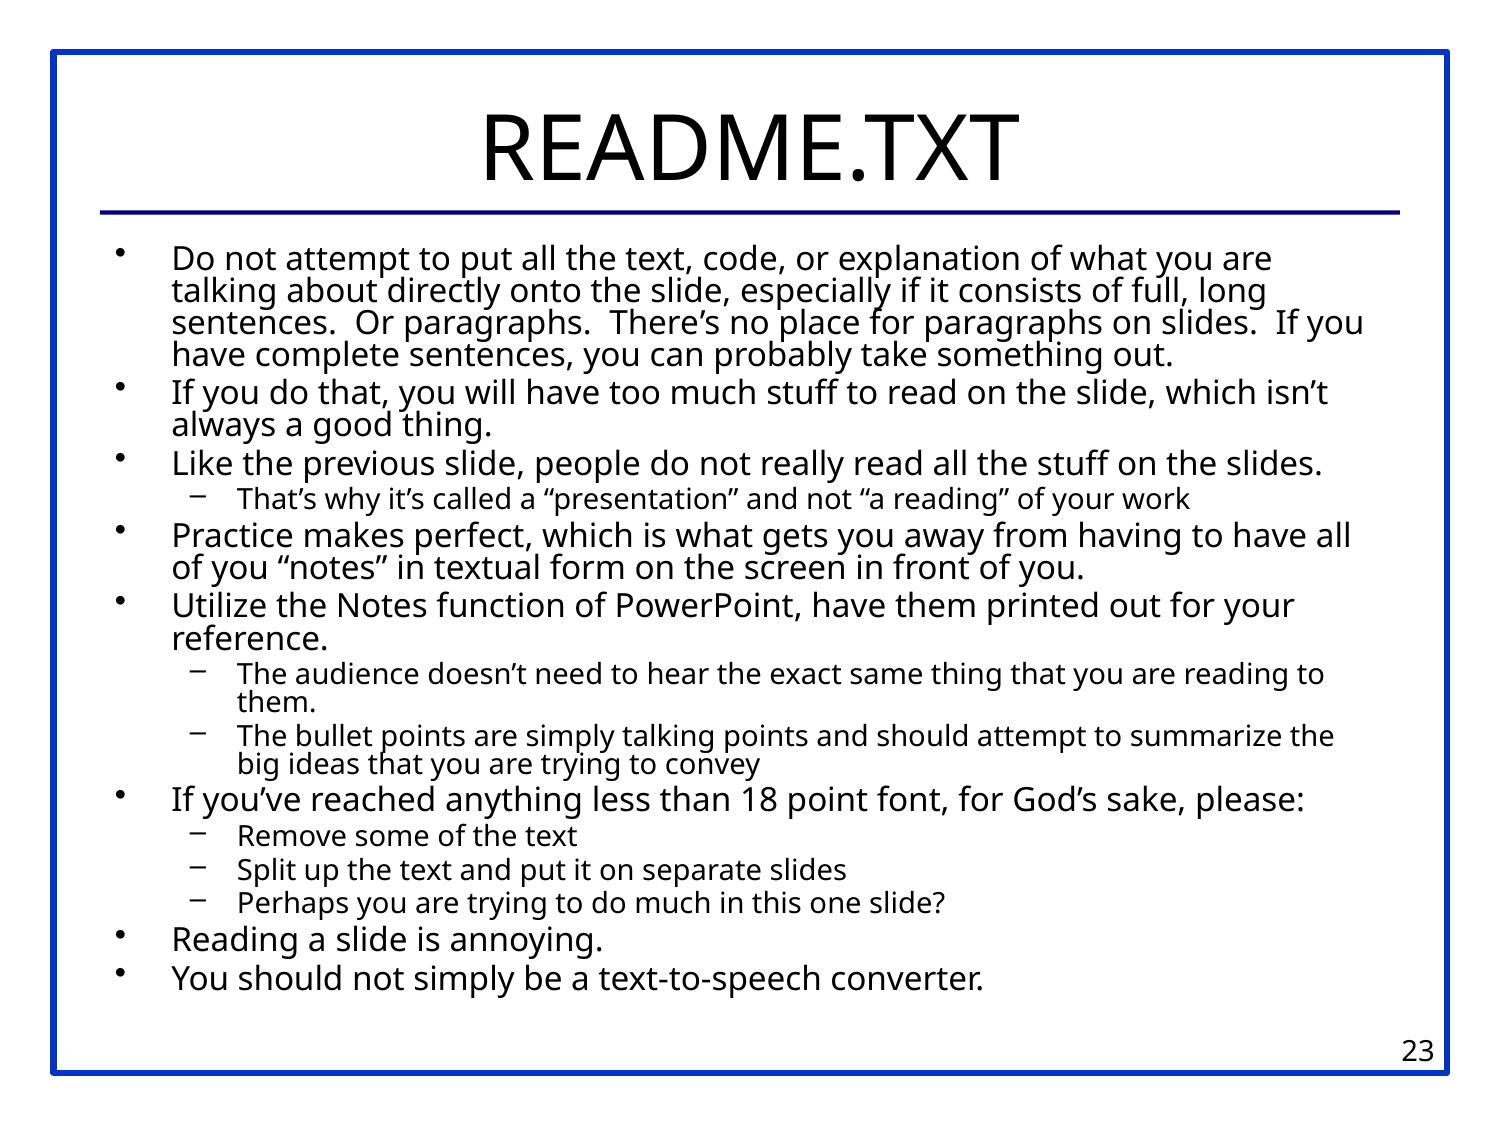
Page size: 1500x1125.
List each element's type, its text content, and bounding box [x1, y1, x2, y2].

slide_number 23 [1137, 1025, 1450, 1100]
list Do not attempt to put all the text, code, or explanation of what you are talking about directly onto the slide, especially if it consists of full, long sentences. Or paragraphs. There’s no place for paragraphs on slides. If you have complete sentences, you can probably take something out. If you do that, you will have too much stuff to read on the slide, which isn’t always a good thing. Like the previous slide, people do not really read all the stuff on the slides. That’s why it’s called a “presentation” and not “a reading” of your work Practice makes perfect, which is what gets you away from having to have all of you “notes” in textual form on the screen in front of you. Utilize the Notes function of PowerPoint, have them printed out for your reference. The audience doesn’t need to hear the exact same thing that you are reading to them. The bullet points are simply talking points and should attempt to summarize the big ideas that you are trying to convey If you’ve reached anything less than 18 point font, for God’s sake, please: Remove some of the text Split up the text and put it on separate slides Perhaps you are trying to do much in this one slide? Reading a slide is annoying. You should not simply be a text-to-speech converter. [99, 237, 1400, 1025]
title README.TXT [99, 50, 1400, 237]
